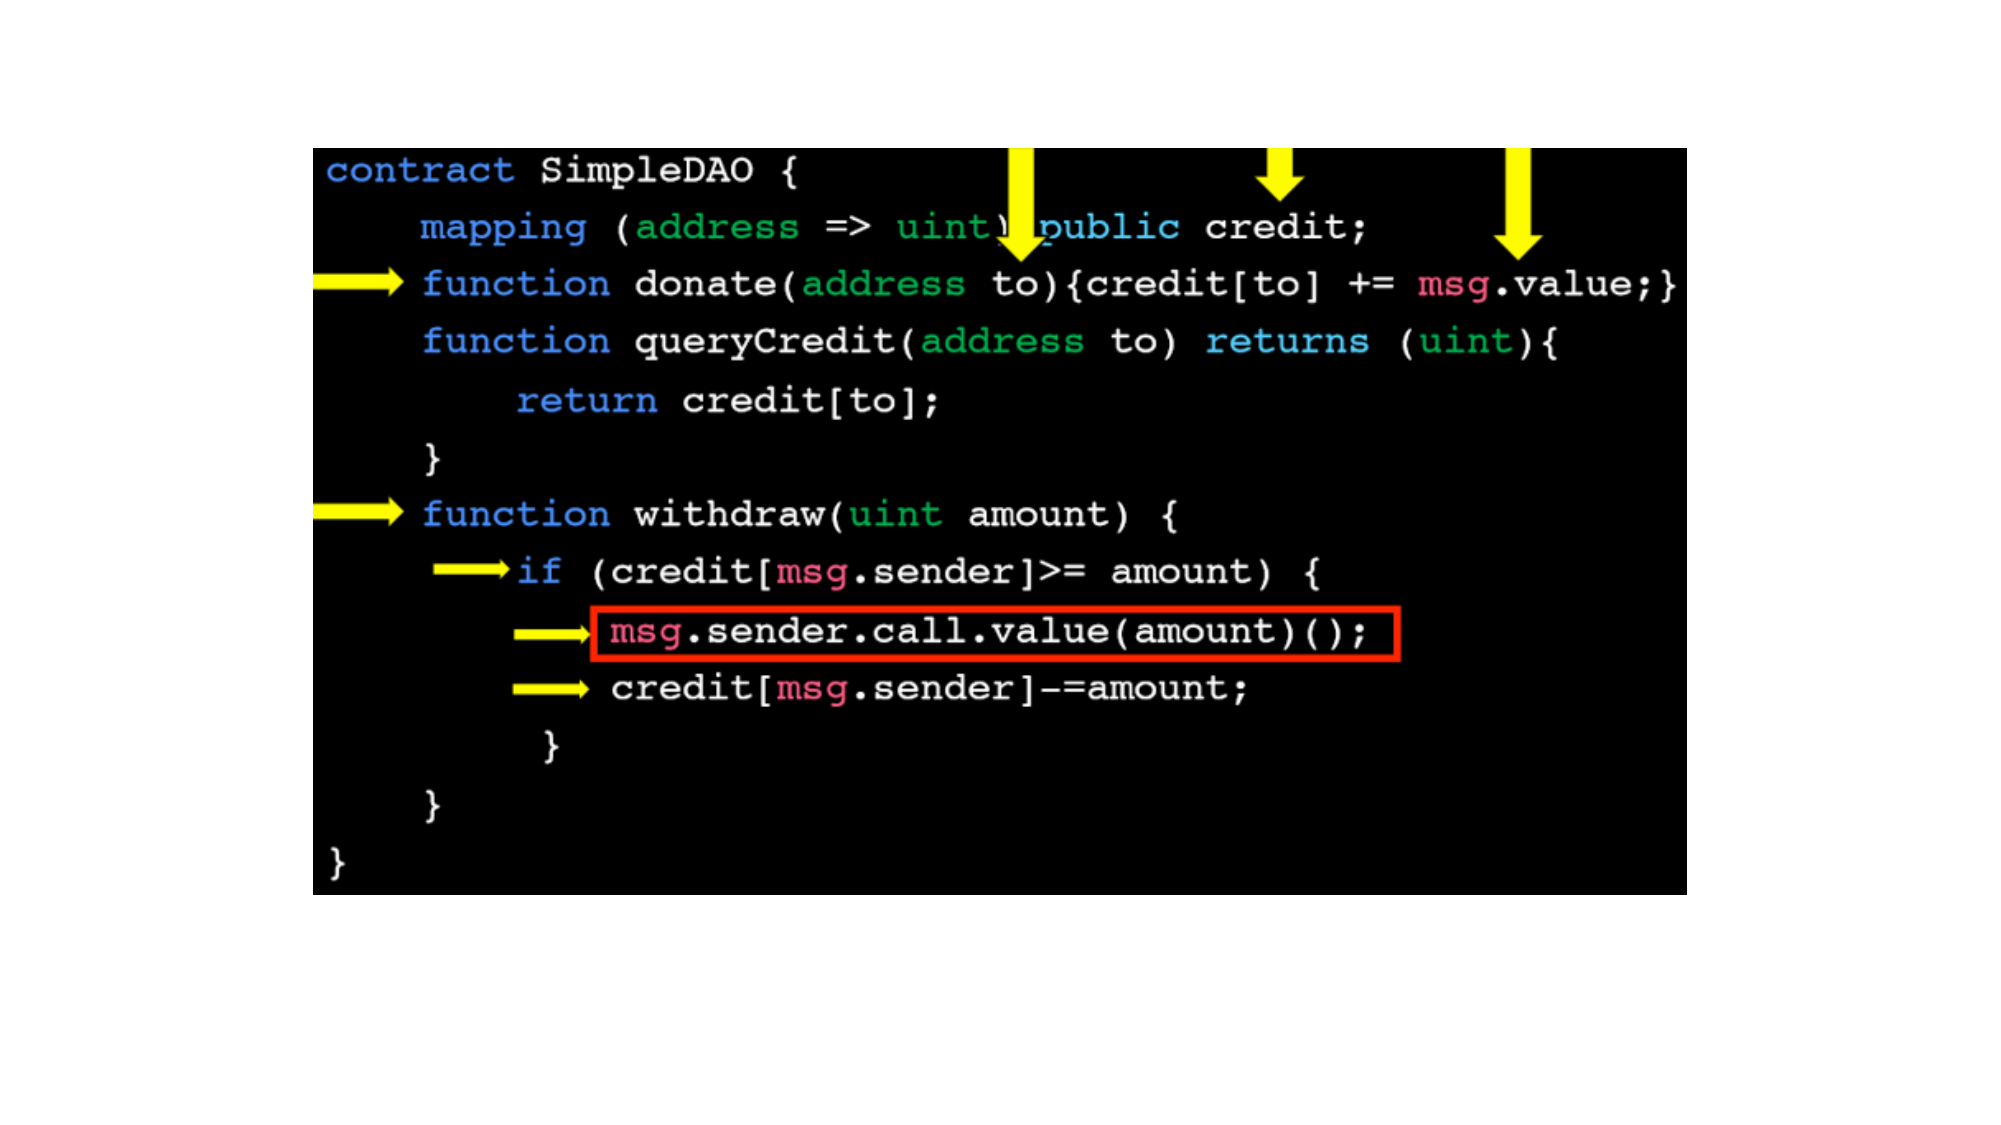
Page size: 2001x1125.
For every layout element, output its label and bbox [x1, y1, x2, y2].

picture [313, 148, 1687, 895]
